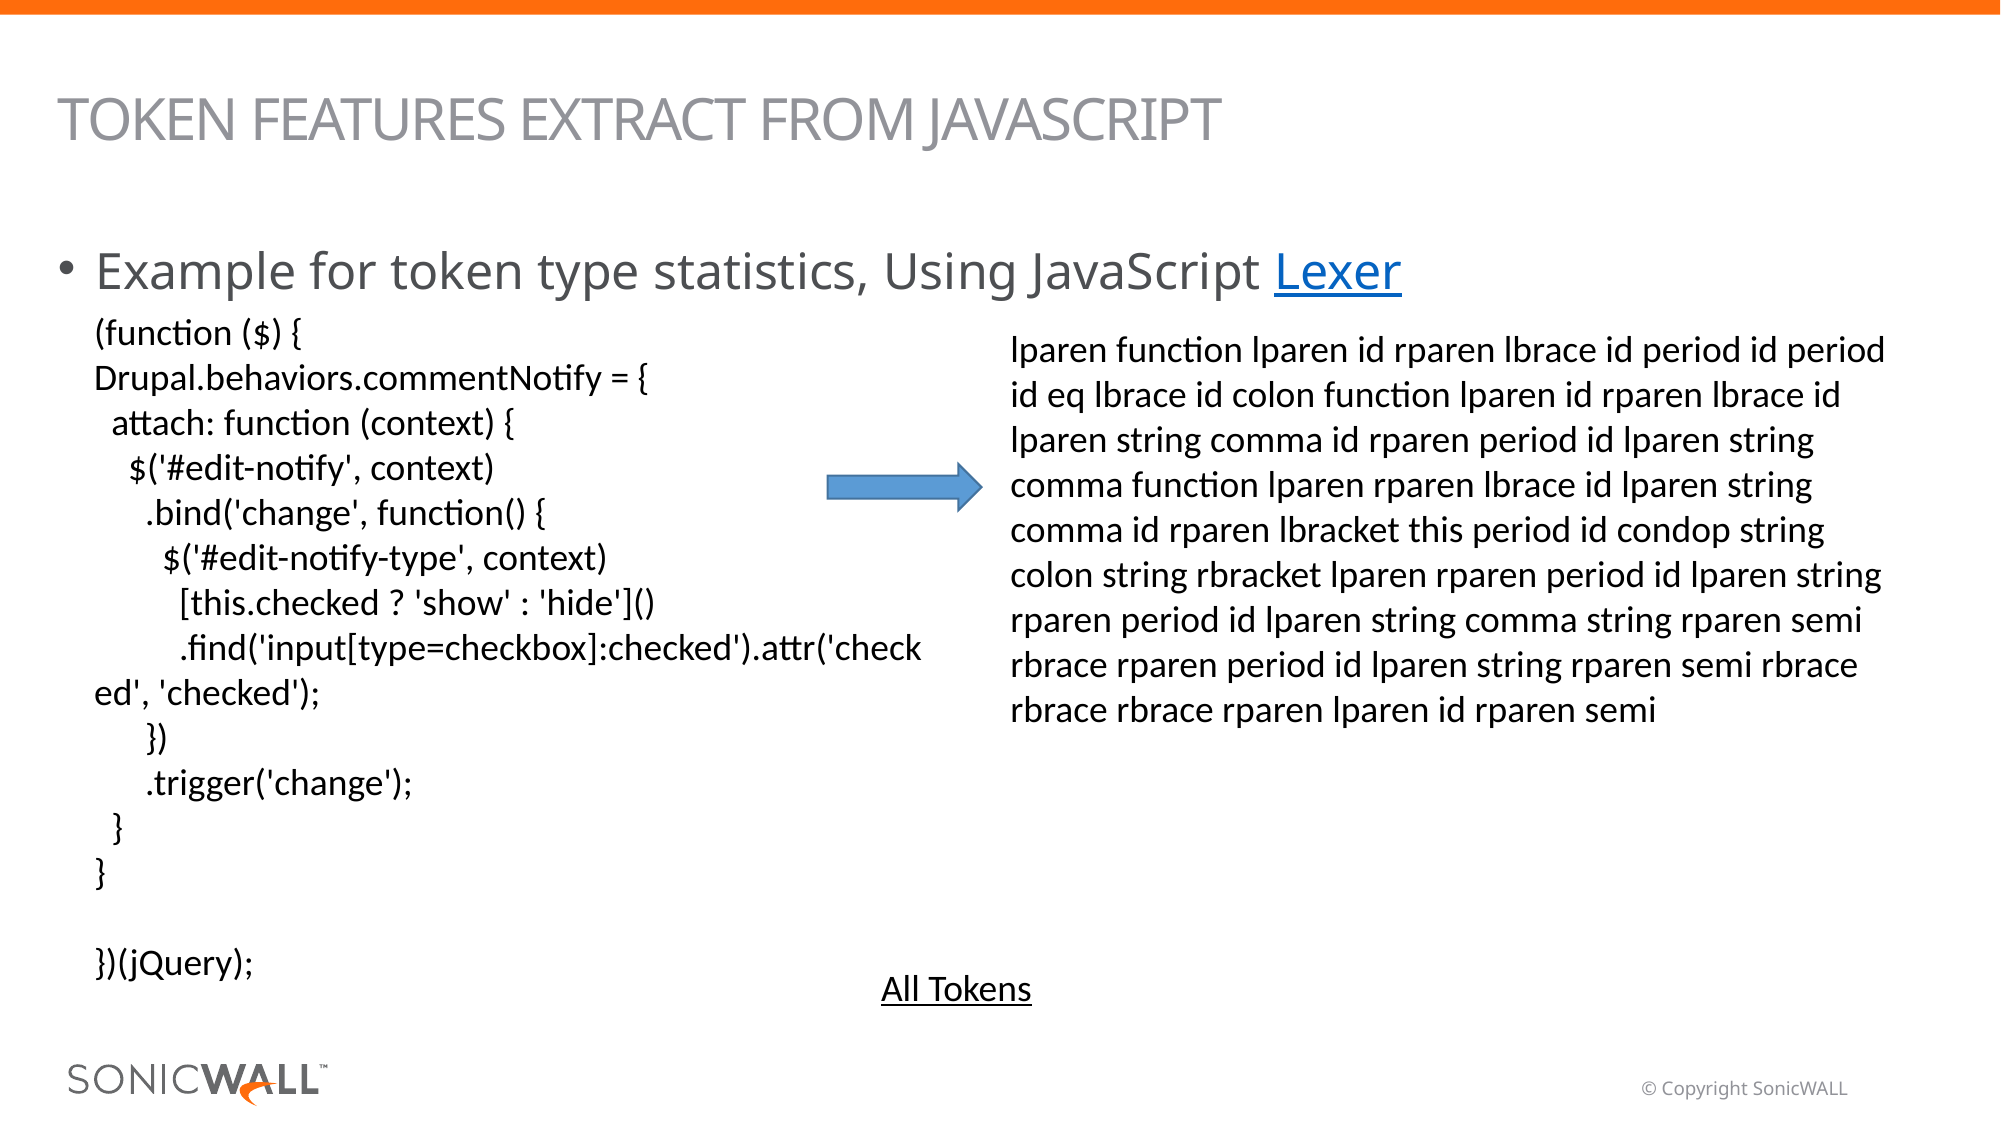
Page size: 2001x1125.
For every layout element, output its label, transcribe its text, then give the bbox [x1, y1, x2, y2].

text_box (function ($) { Drupal.behaviors.commentNotify = { attach: function (context) { $('#edit-notify', context) .bind('change', function() { $('#edit-notify-type', context) [this.checked ? 'show' : 'hide']() .find('input[type=checkbox]:checked').attr('checked', 'checked'); }) .trigger('change'); } } })(jQuery); [79, 301, 945, 1036]
list Example for token type statistics, Using JavaScript Lexer [42, 232, 1949, 1023]
text_box All Tokens [866, 956, 1060, 1017]
text_box [826, 461, 983, 513]
text_box lparen function lparen id rparen lbrace id period id period id eq lbrace id colon function lparen id rparen lbrace id lparen string comma id rparen period id lparen string comma function lparen rparen lbrace id lparen string comma id rparen lbracket this period id condop string colon string rbracket lparen rparen period id lparen string rparen period id lparen string comma string rparen semi rbrace rparen period id lparen string rparen semi rbrace rbrace rbrace rparen lparen id rparen semi [995, 317, 1931, 738]
title Token Features Extract from JavaScript [42, 82, 1949, 232]
